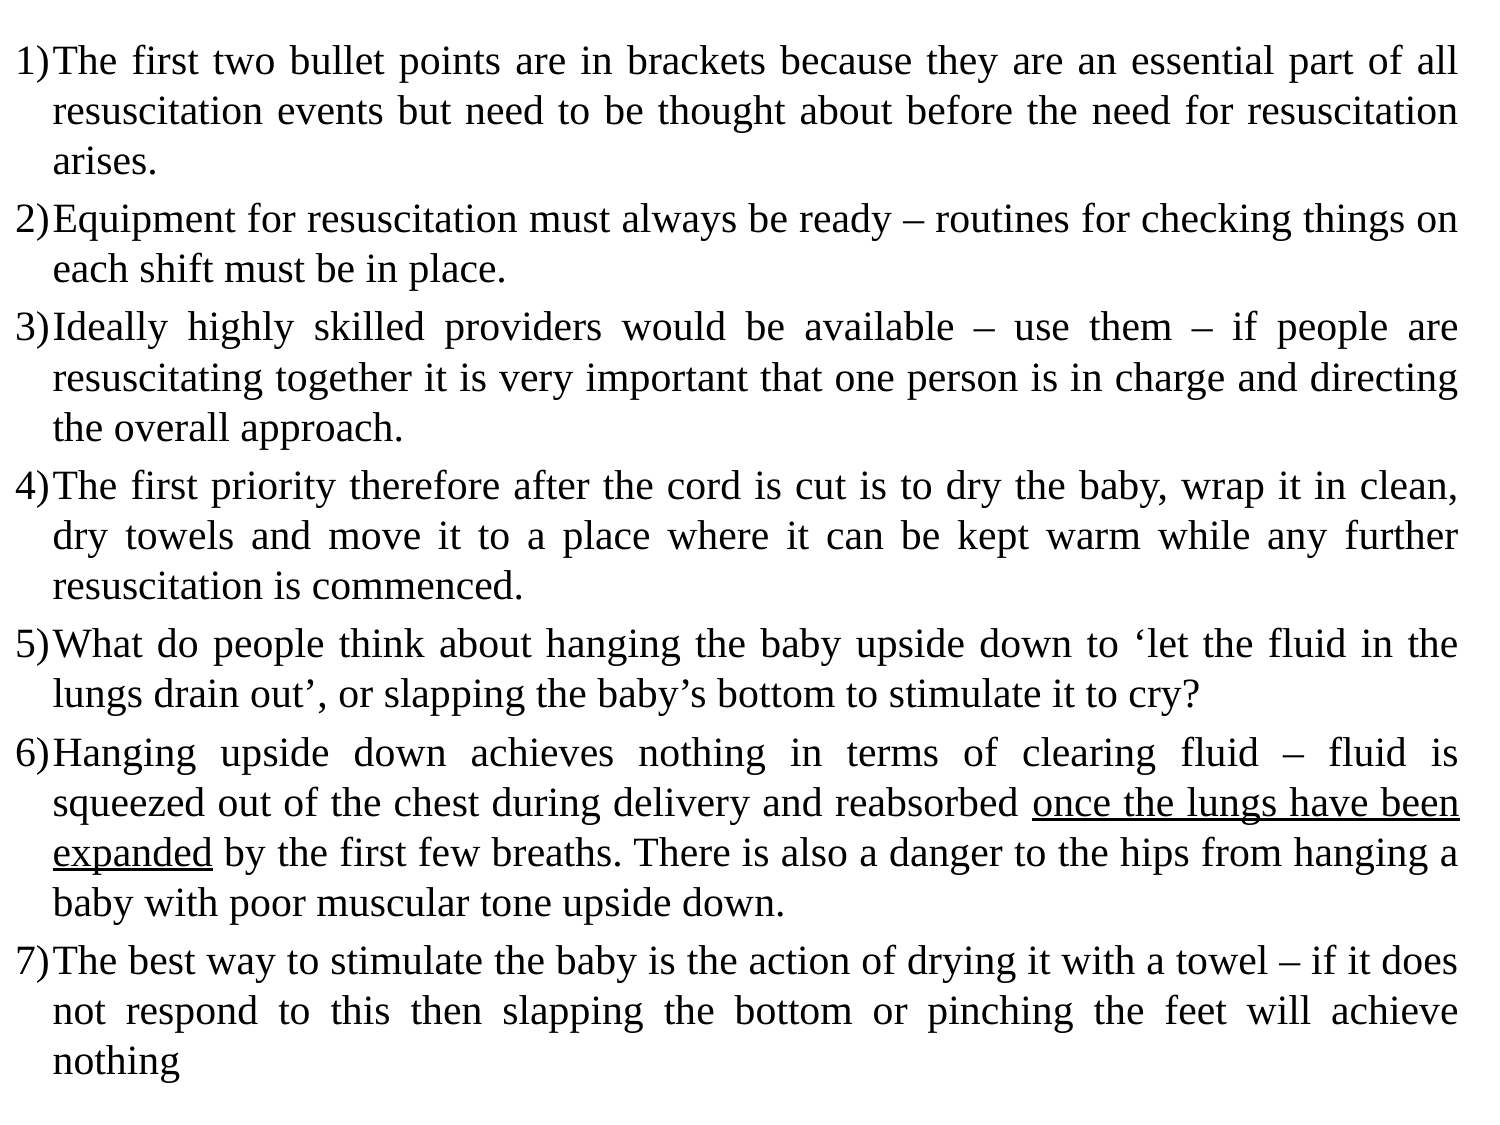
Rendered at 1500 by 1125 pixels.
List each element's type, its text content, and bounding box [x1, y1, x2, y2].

list The first two bullet points are in brackets because they are an essential part of all resuscitation events but need to be thought about before the need for resuscitation arises. Equipment for resuscitation must always be ready – routines for checking things on each shift must be in place. Ideally highly skilled providers would be available – use them – if people are resuscitating together it is very important that one person is in charge and directing the overall approach. The first priority therefore after the cord is cut is to dry the baby, wrap it in clean, dry towels and move it to a place where it can be kept warm while any further resuscitation is commenced. What do people think about hanging the baby upside down to ‘let the fluid in the lungs drain out’, or slapping the baby’s bottom to stimulate it to cry? Hanging upside down achieves nothing in terms of clearing fluid – fluid is squeezed out of the chest during delivery and reabsorbed once the lungs have been expanded by the first few breaths. There is also a danger to the hips from hanging a baby with poor muscular tone upside down. The best way to stimulate the baby is the action of drying it with a towel – if it does not respond to this then slapping the bottom or pinching the feet will achieve nothing [0, 24, 1475, 1088]
